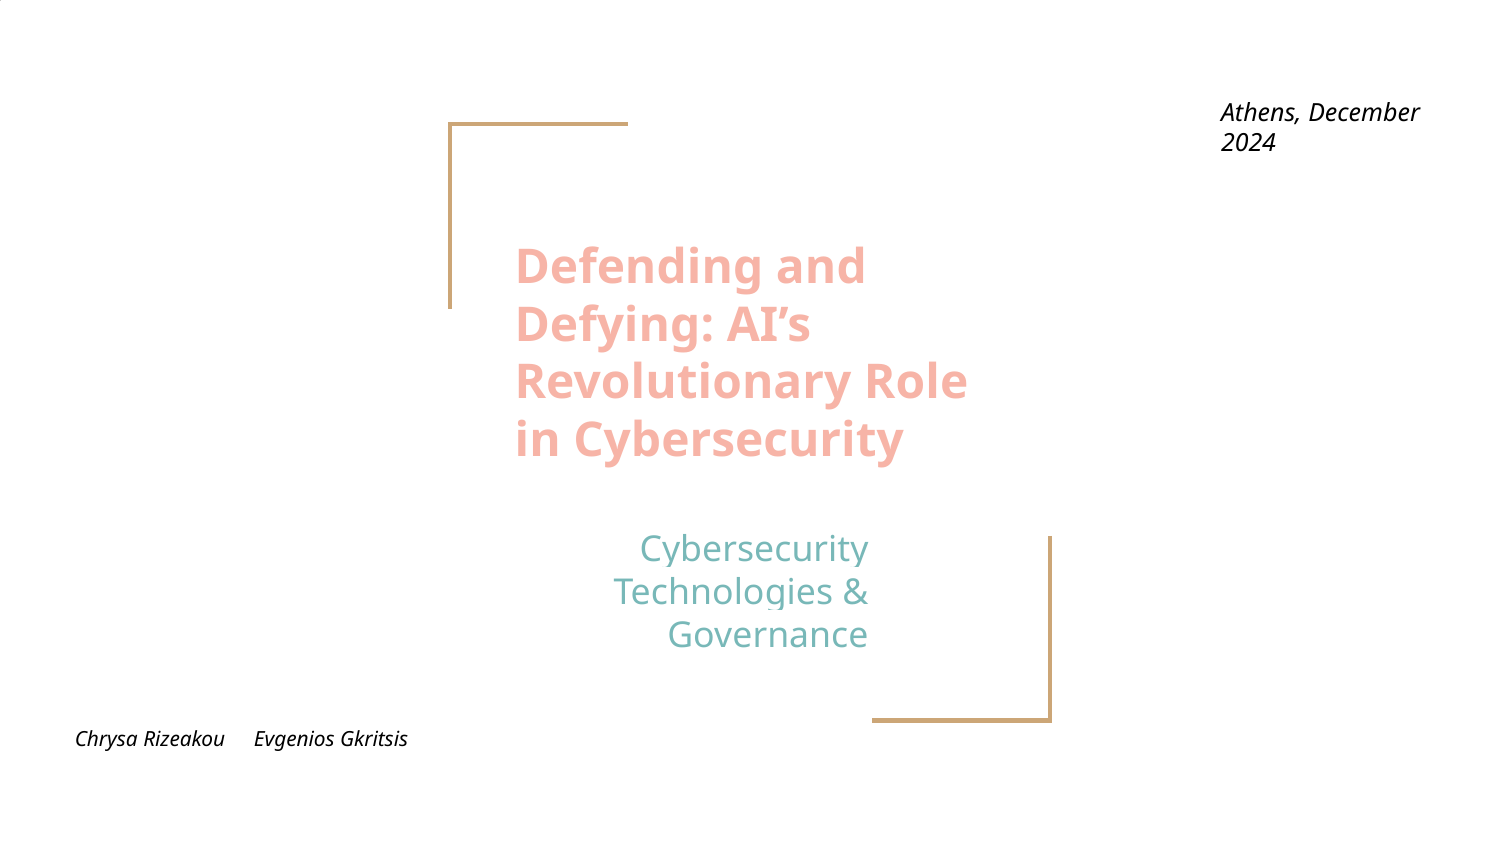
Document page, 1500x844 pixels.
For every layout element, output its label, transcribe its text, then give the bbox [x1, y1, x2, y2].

title Defending and Defying: AI’s Revolutionary Role in Cybersecurity [499, 228, 1001, 481]
text_box Athens, December 2024 [1206, 81, 1443, 146]
text_box Evgenios Gkritsis [239, 711, 515, 806]
text_box Chrysa Rizeakou [59, 711, 262, 789]
subtitle Cybersecurity Technologies & Governance [499, 511, 884, 627]
